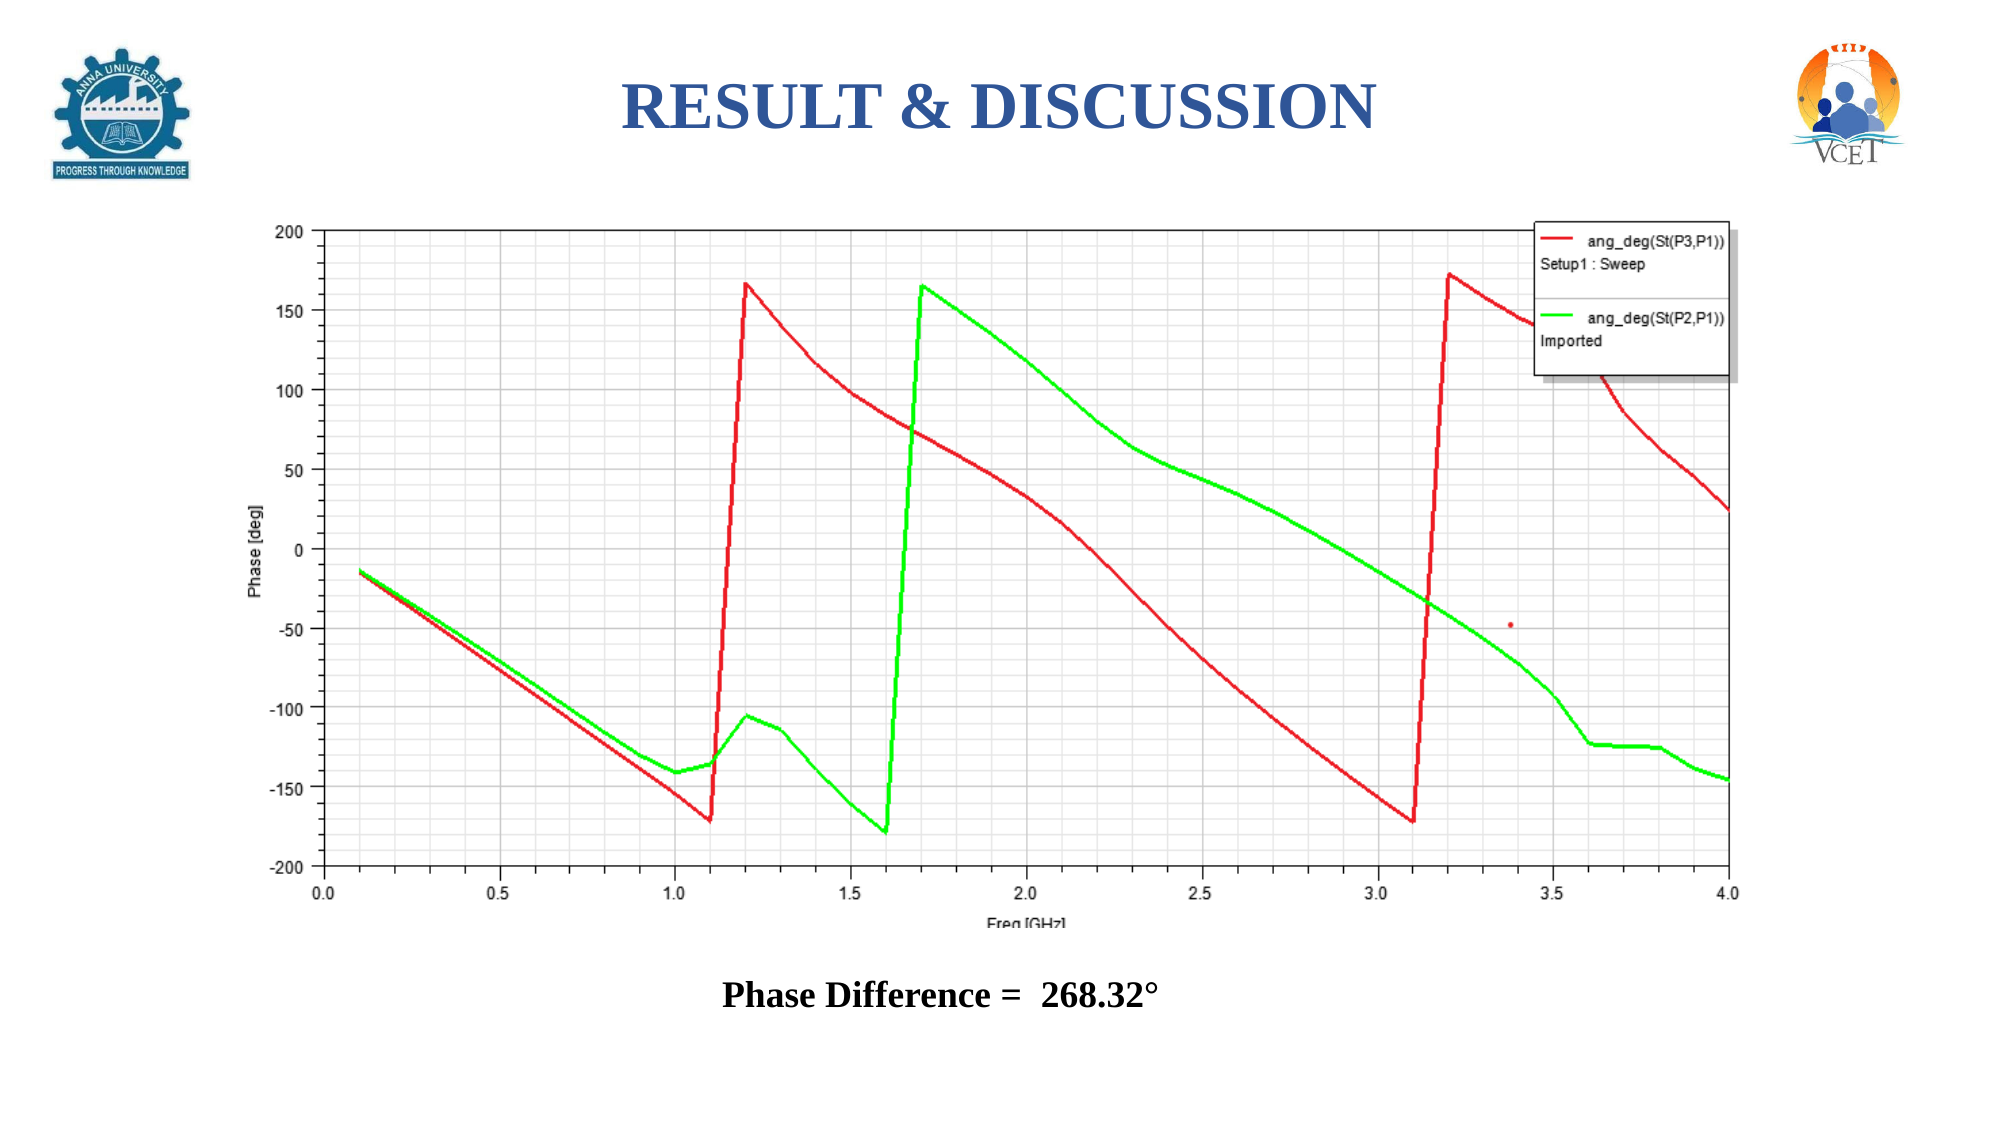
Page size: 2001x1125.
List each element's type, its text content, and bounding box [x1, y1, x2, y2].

picture [232, 217, 1749, 928]
text_box Phase Difference = 268.32° [707, 962, 1274, 1023]
picture [44, 39, 195, 190]
picture [1787, 39, 1910, 168]
title RESULT & DISCUSSION [195, 59, 1787, 153]
